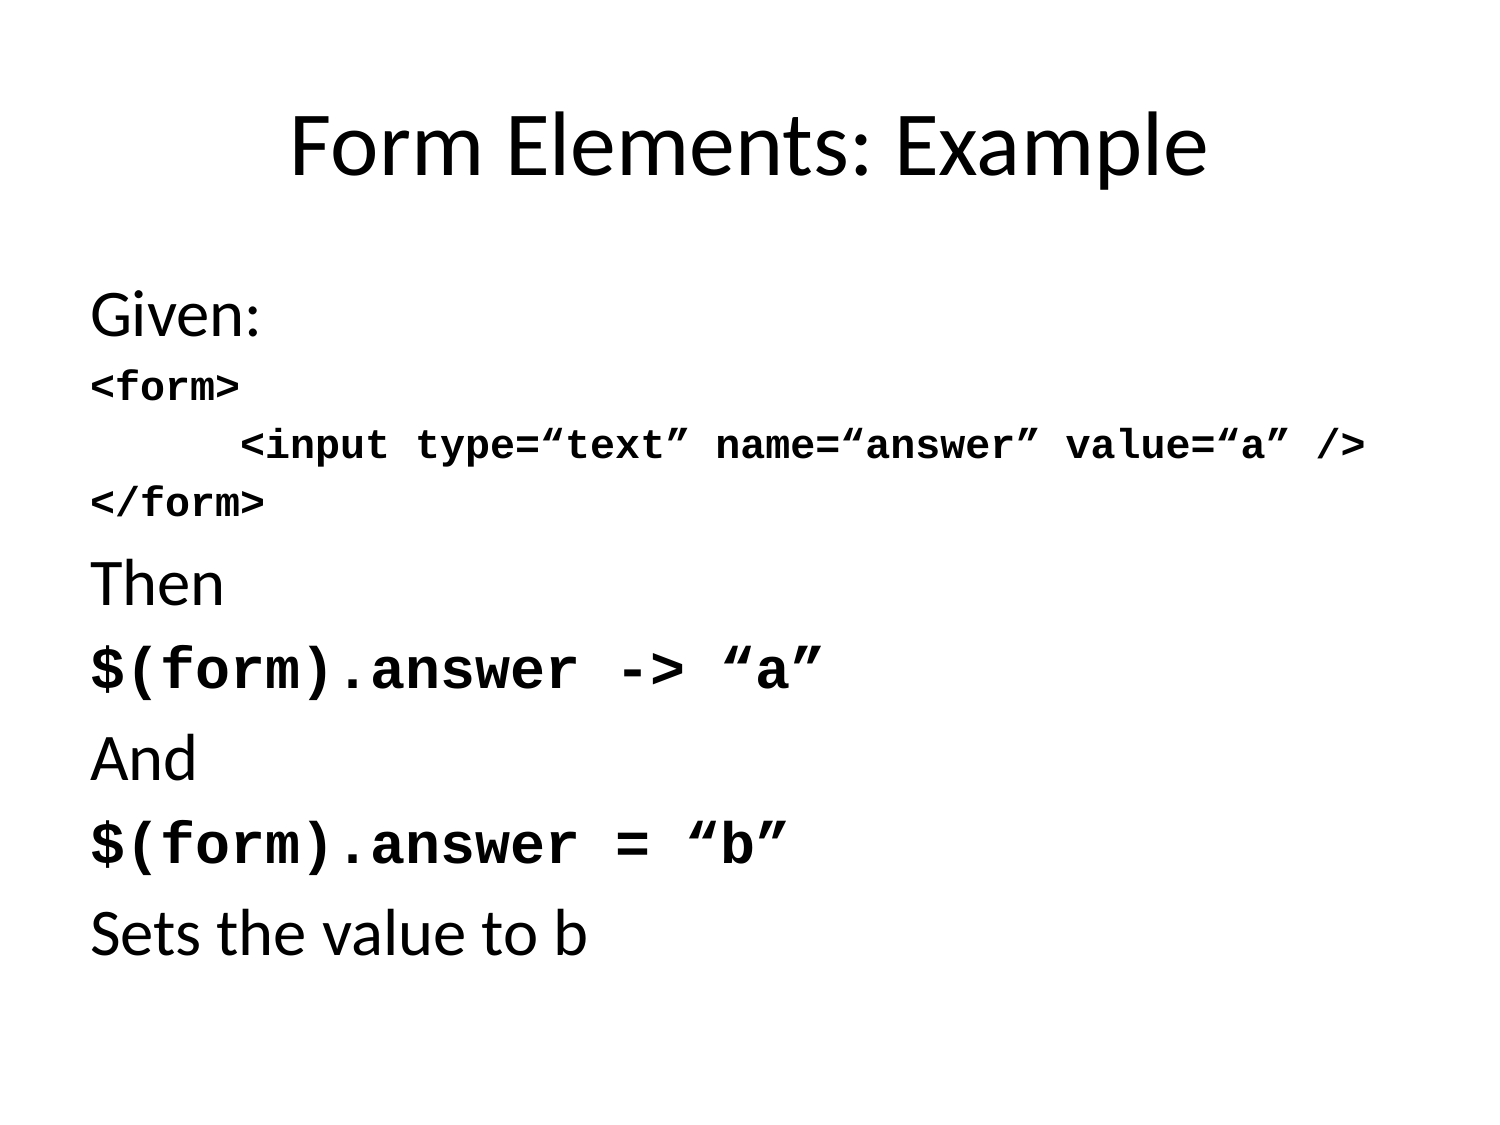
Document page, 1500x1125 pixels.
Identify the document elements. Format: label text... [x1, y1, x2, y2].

list Given: <form> <input type=“text” name=“answer” value=“a” /> </form> Then $(form).answer -> “a” And $(form).answer = “b” Sets the value to b [75, 262, 1425, 1005]
title Form Elements: Example [75, 45, 1425, 233]
